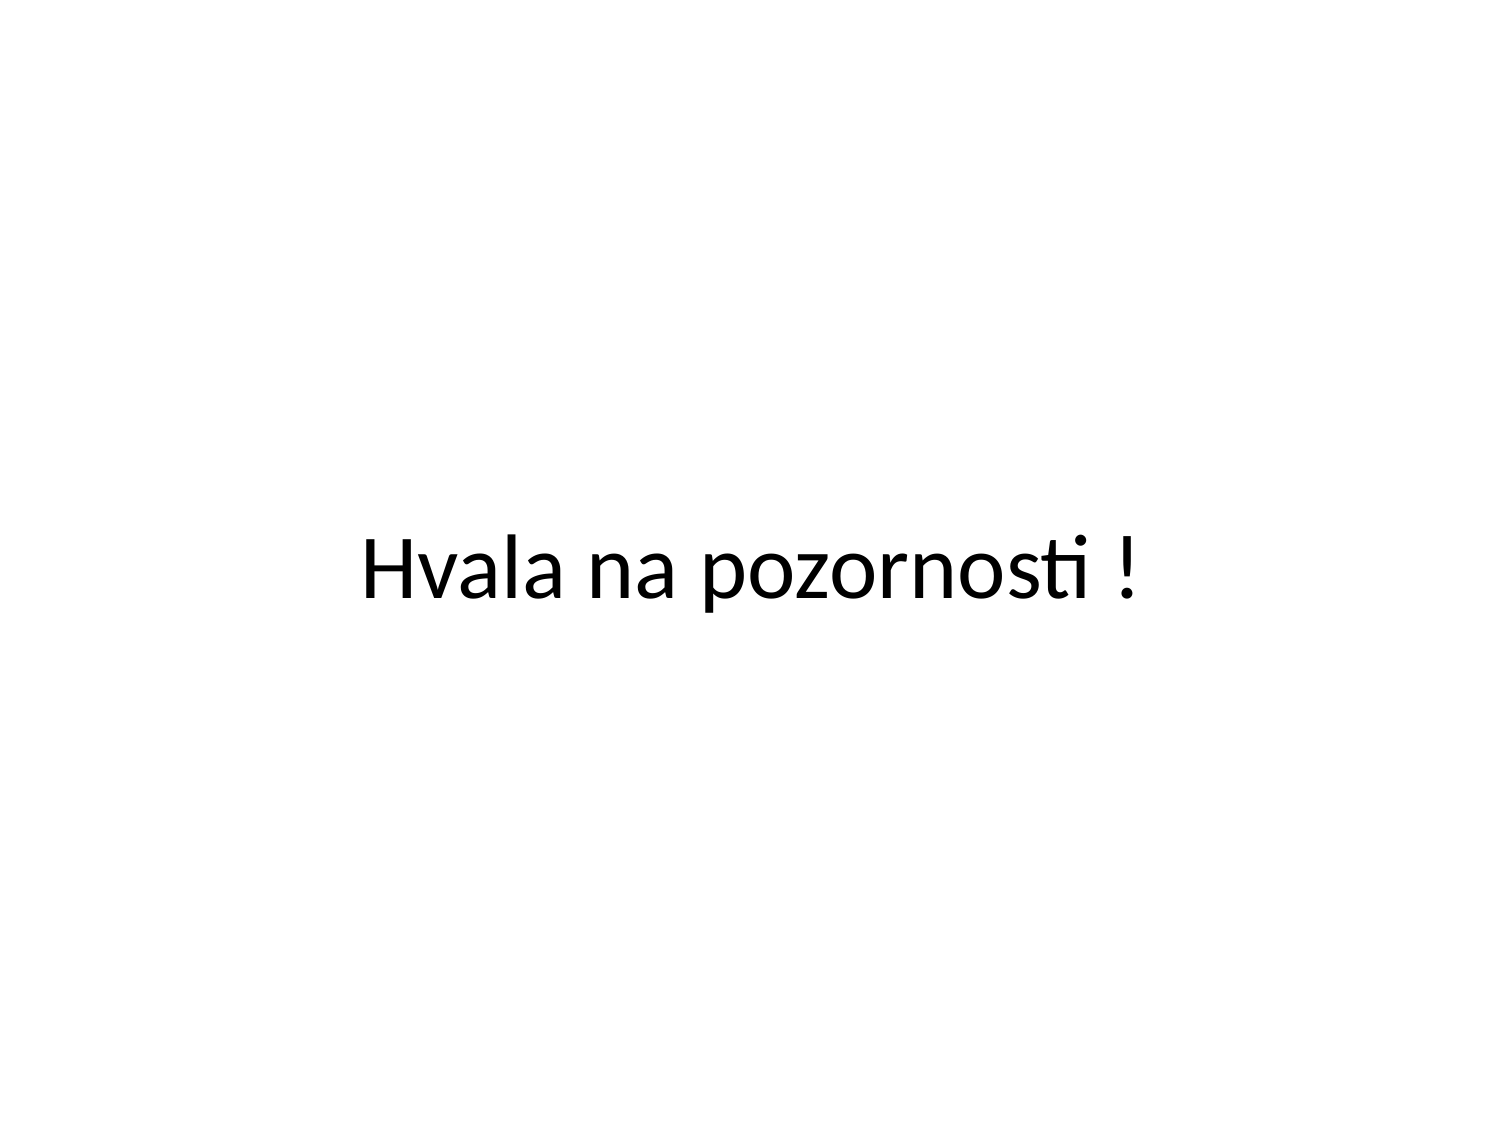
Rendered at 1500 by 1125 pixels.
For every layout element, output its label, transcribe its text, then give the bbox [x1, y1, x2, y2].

title Hvala na pozornosti ! [76, 468, 1427, 656]
